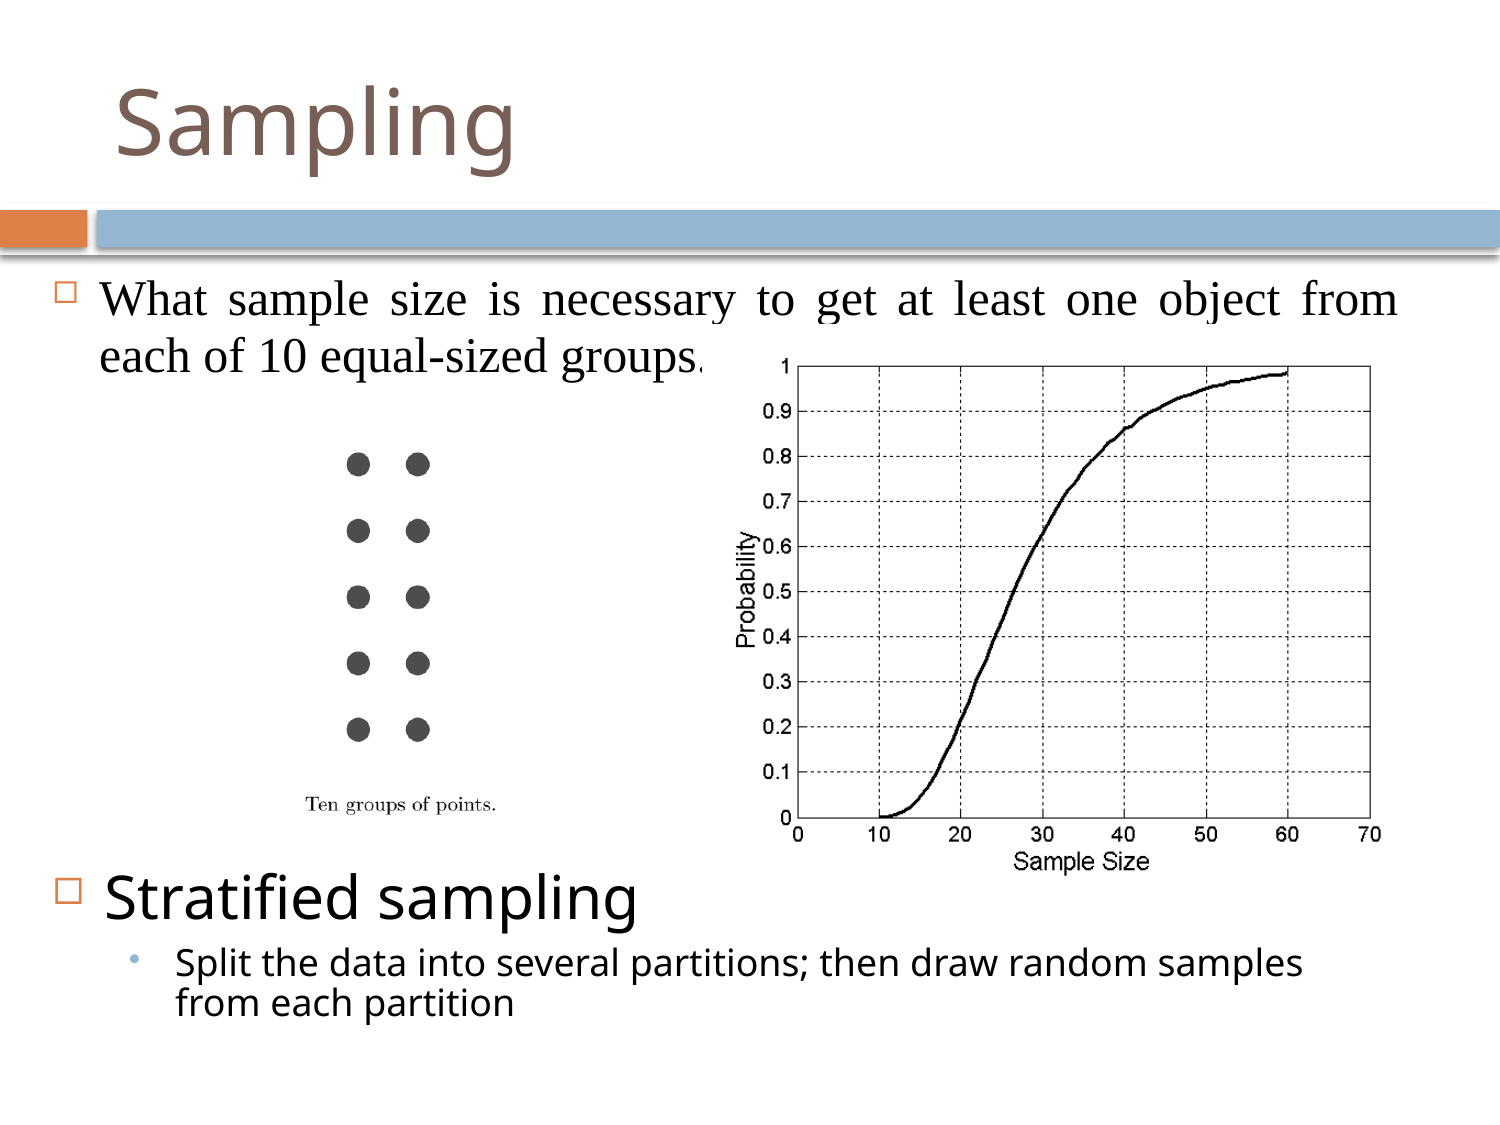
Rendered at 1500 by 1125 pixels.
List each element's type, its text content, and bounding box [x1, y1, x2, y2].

picture [299, 424, 503, 819]
text_box What sample size is necessary to get at least one object from each of 10 equal-sized groups. Stratified sampling Split the data into several partitions; then draw random samples from each partition [37, 262, 1415, 1088]
picture [702, 324, 1440, 878]
title Sampling [99, 37, 1438, 200]
